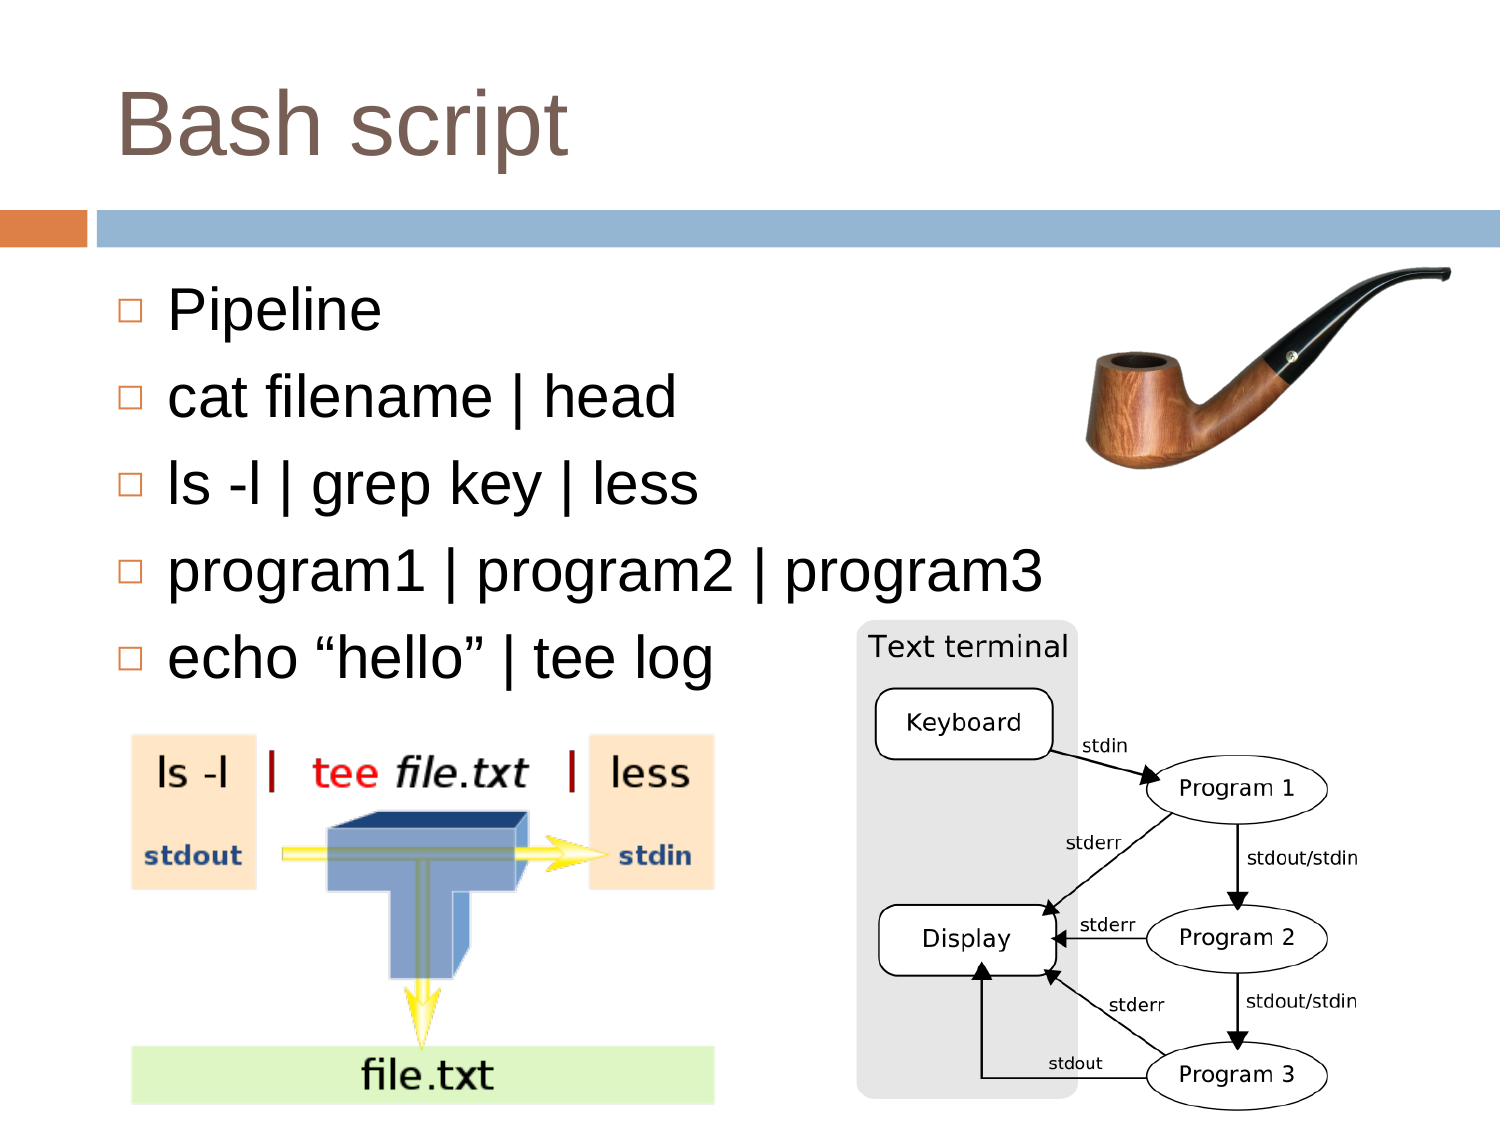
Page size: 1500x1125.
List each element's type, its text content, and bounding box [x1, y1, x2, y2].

picture [100, 715, 746, 1124]
picture [852, 615, 1384, 1120]
list Pipeline cat filename | head ls -l | grep key | less program1 | program2 | program3 echo “hello” | tee log [100, 262, 1438, 1000]
title Bash script [100, 37, 1438, 200]
picture [1081, 262, 1453, 473]
